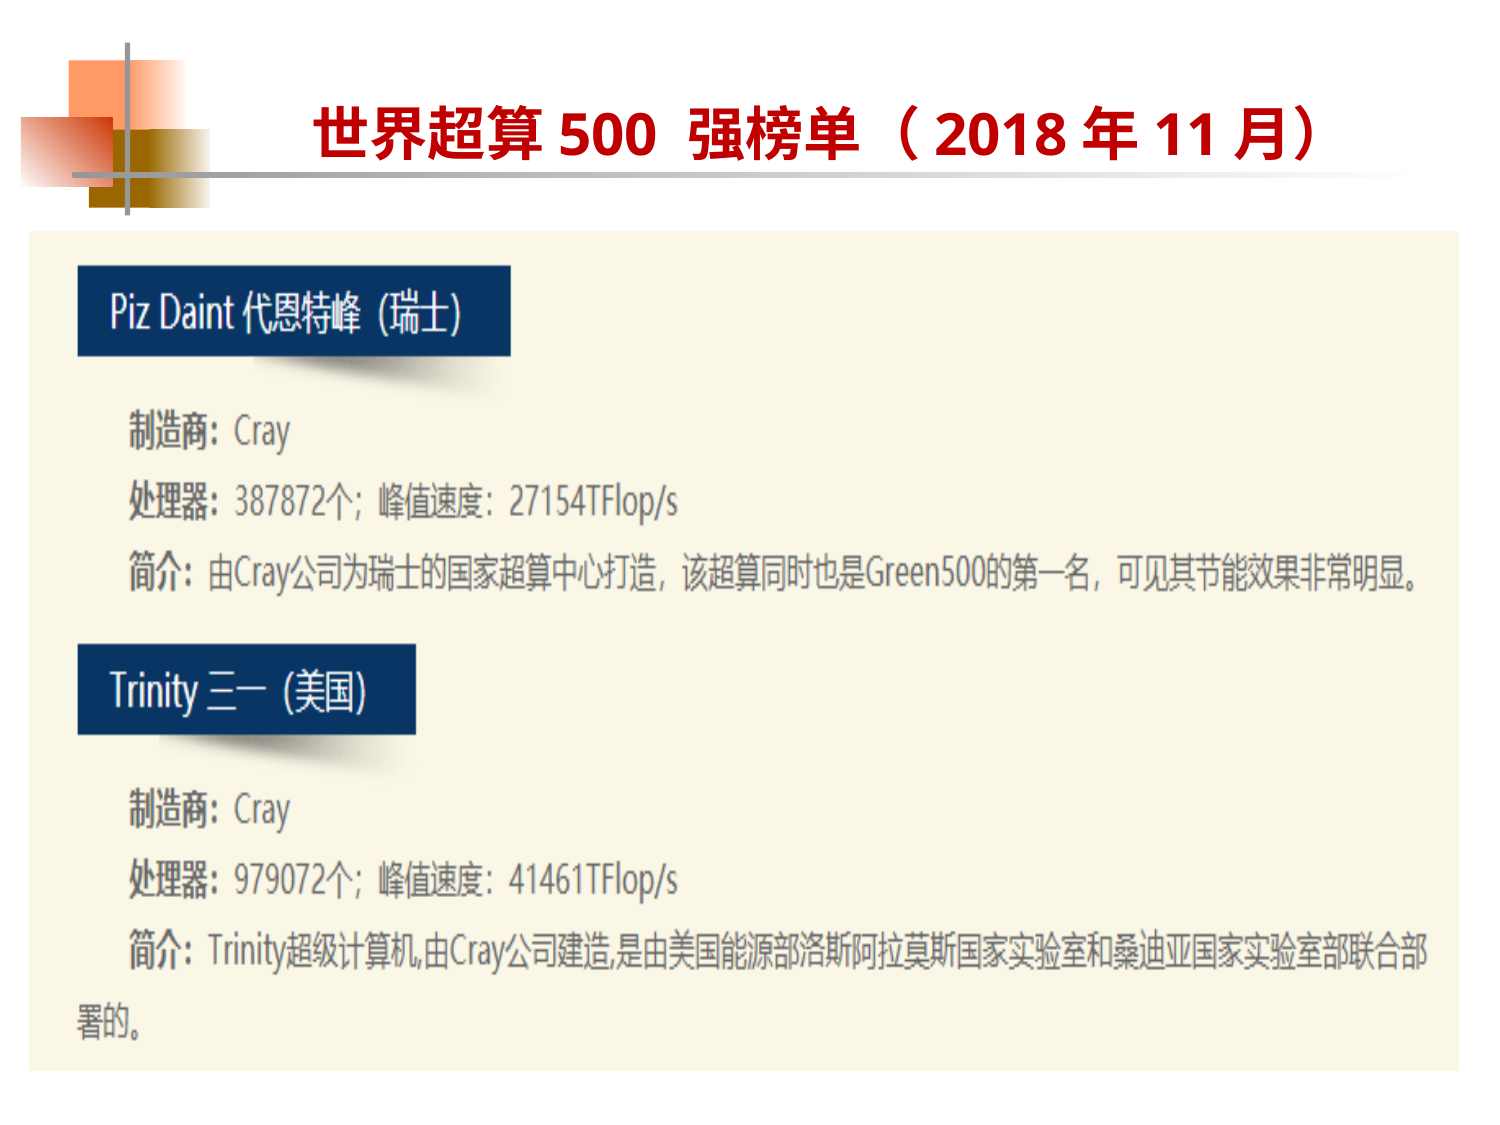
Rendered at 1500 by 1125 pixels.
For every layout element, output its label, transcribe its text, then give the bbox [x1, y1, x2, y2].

picture [29, 231, 1459, 1071]
title 世界超算500 强榜单（2018年11月） [155, 30, 1500, 219]
